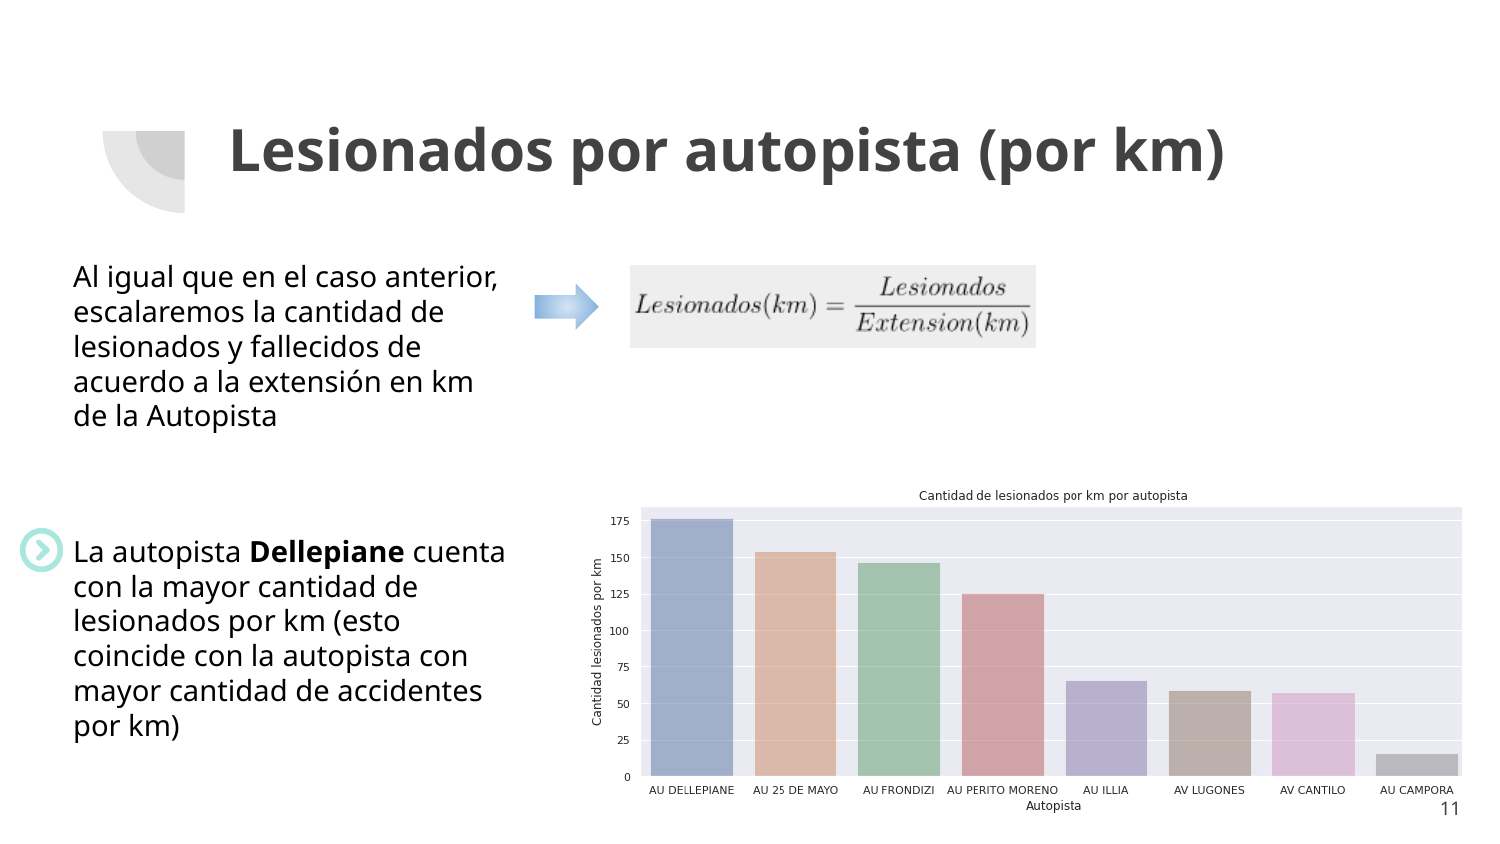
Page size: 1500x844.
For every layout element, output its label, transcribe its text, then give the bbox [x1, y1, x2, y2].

slide_number ‹#› [1386, 777, 1477, 842]
picture [630, 265, 1037, 348]
title Lesionados por autopista (por km) [213, 98, 1412, 263]
text_box [533, 281, 601, 332]
picture [588, 487, 1463, 814]
picture [20, 528, 64, 572]
text_box La autopista Dellepiane cuenta con la mayor cantidad de lesionados por km (esto coincide con la autopista con mayor cantidad de accidentes por km) [58, 517, 529, 758]
text_box Al igual que en el caso anterior, escalaremos la cantidad de lesionados y fallecidos de acuerdo a la extensión en km de la Autopista [58, 242, 529, 448]
